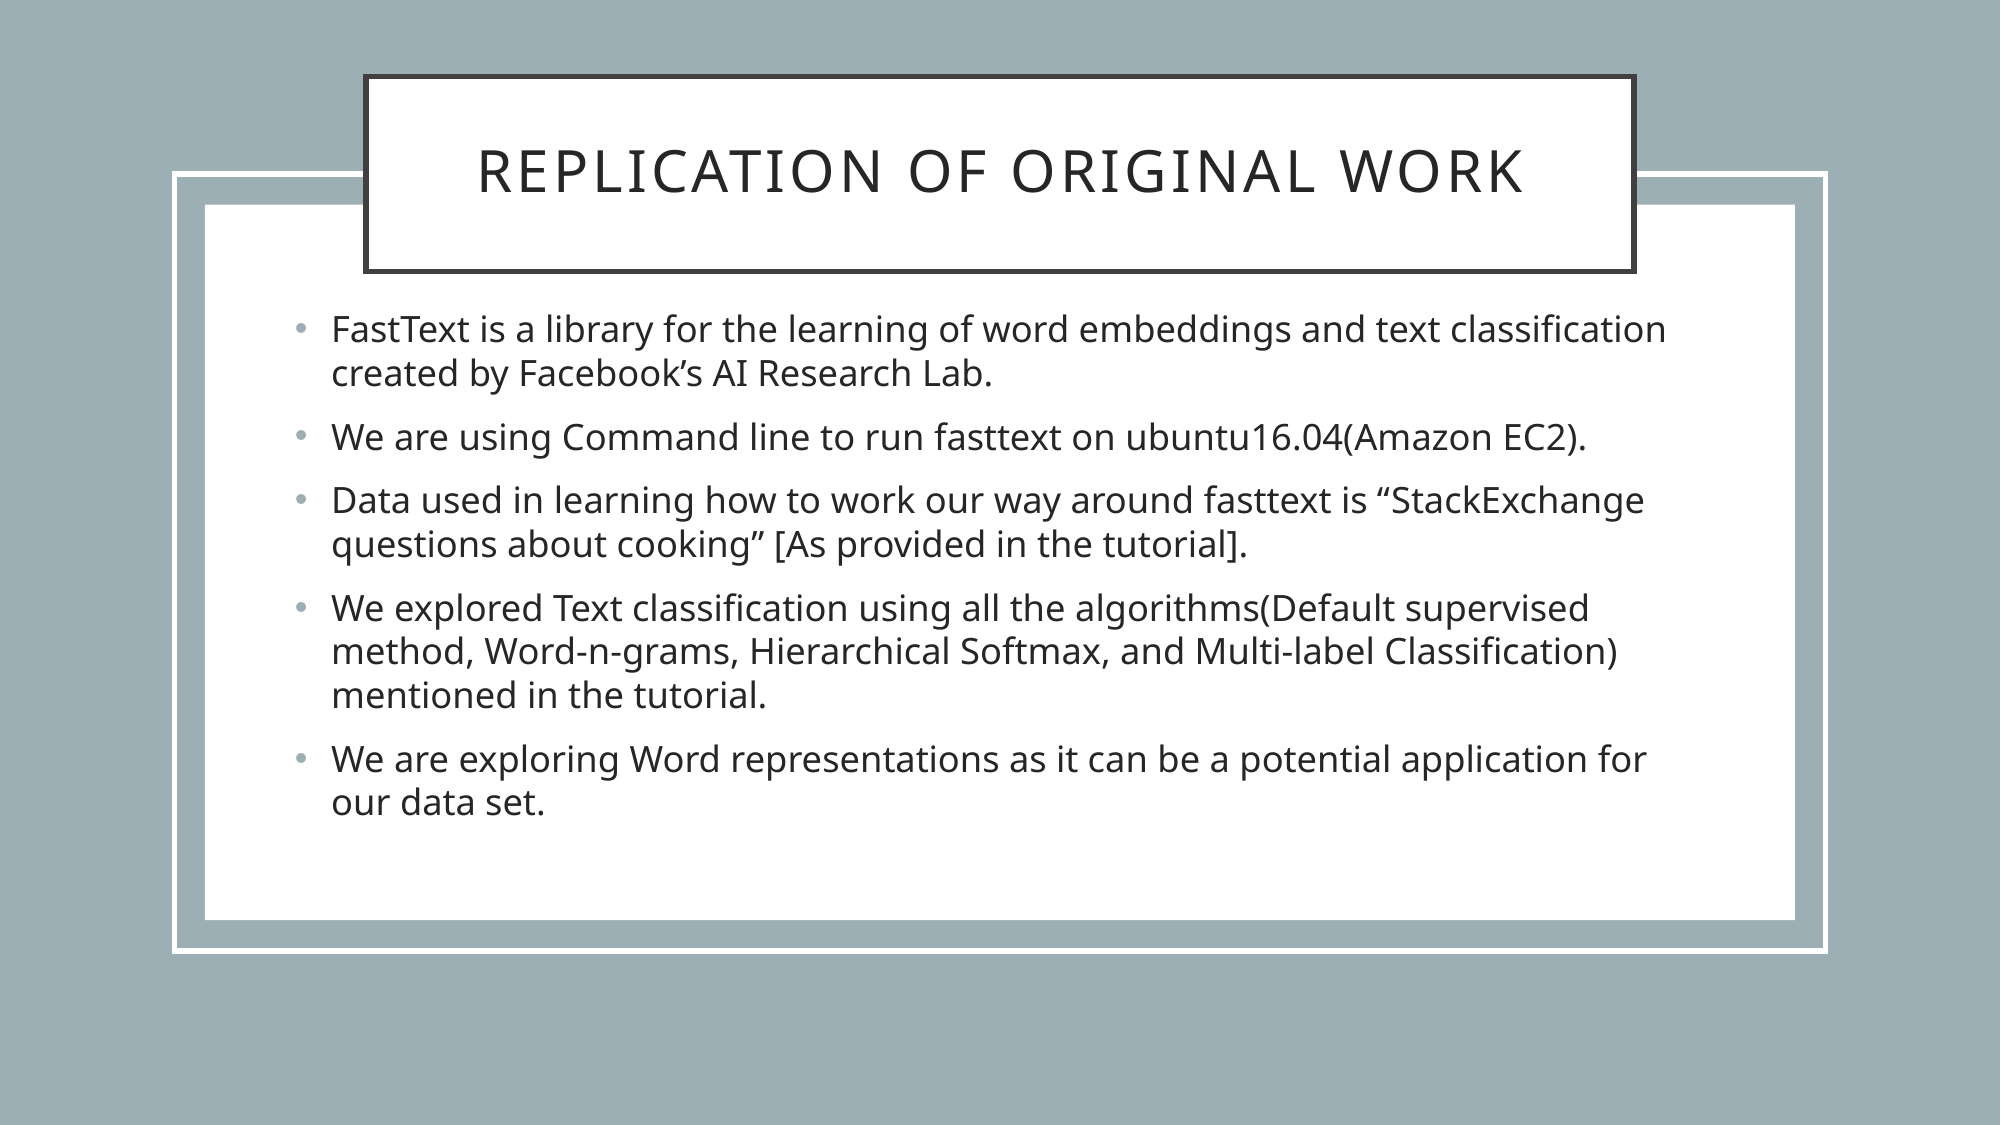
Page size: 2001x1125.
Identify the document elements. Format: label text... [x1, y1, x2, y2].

text_box [173, 173, 1827, 952]
text_box [0, 0, 2000, 1125]
title Replication of original work [363, 74, 1637, 274]
list FastText is a library for the learning of word embeddings and text classification created by Facebook’s AI Research Lab. We are using Command line to run fasttext on ubuntu16.04(Amazon EC2). Data used in learning how to work our way around fasttext is “StackExchange questions about cooking” [As provided in the tutorial]. We explored Text classification using all the algorithms(Default supervised method, Word-n-grams, Hierarchical Softmax, and Multi-label Classification) mentioned in the tutorial. We are exploring Word representations as it can be a potential application for our data set. [279, 298, 1721, 832]
